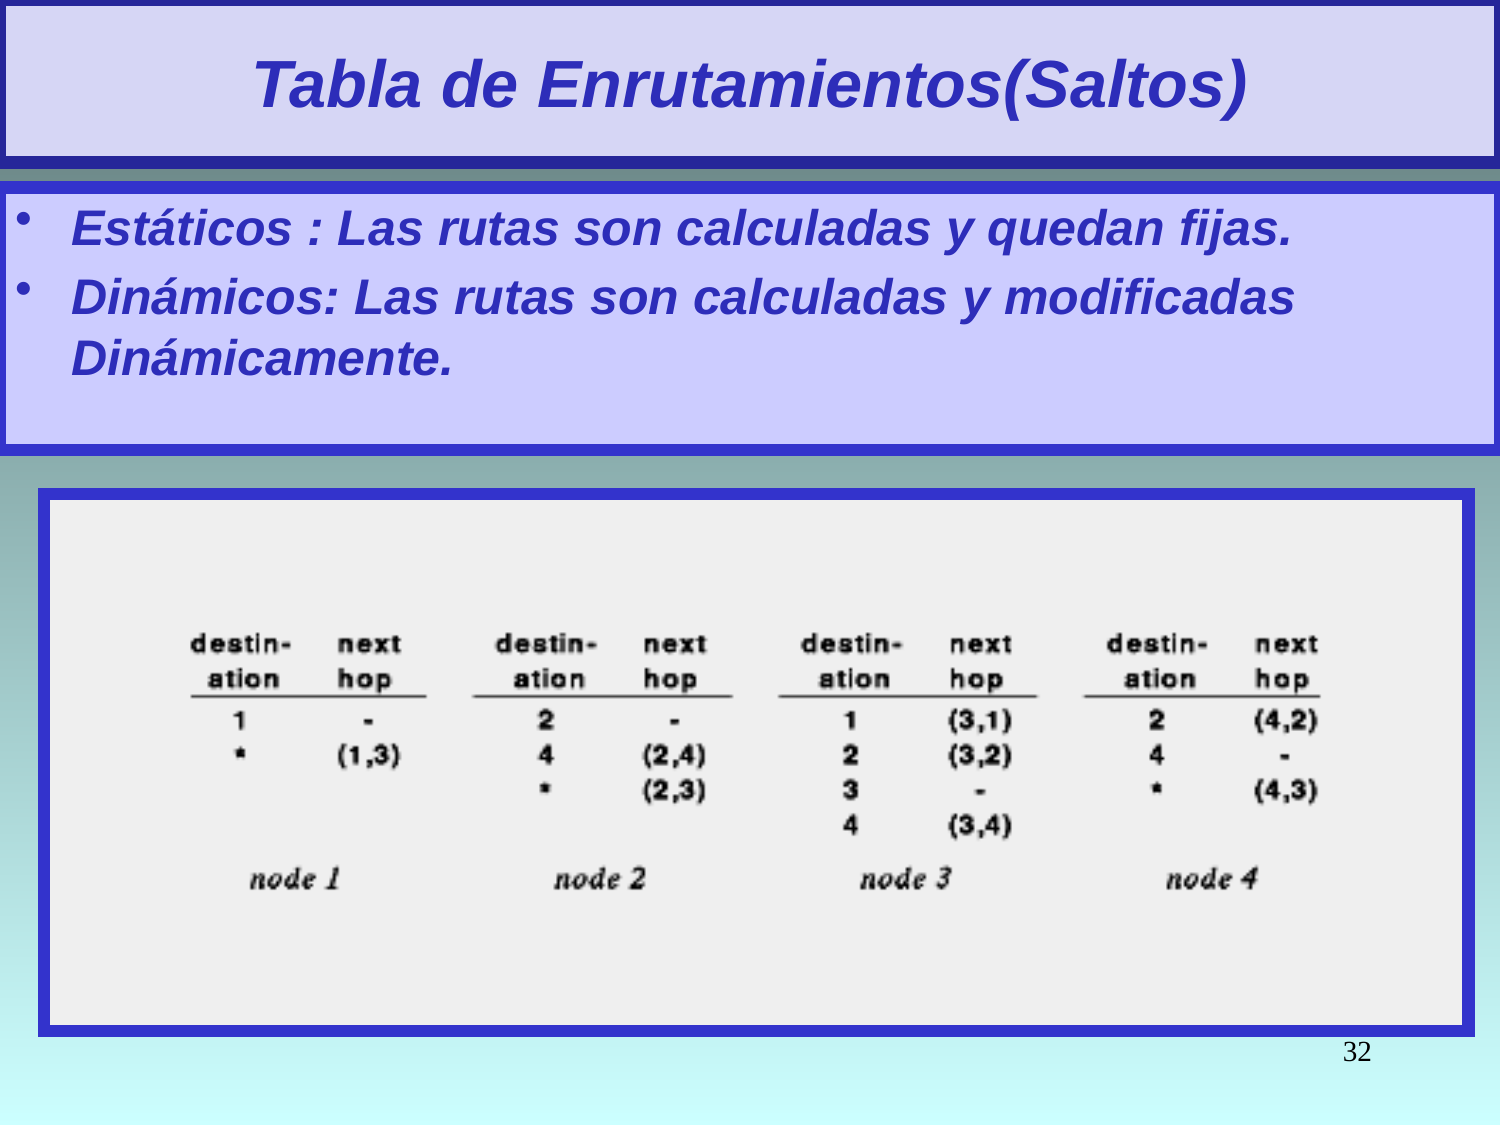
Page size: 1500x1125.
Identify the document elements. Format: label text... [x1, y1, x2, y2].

title Tabla de Enrutamientos(Saltos) [0, 0, 1500, 163]
list Estáticos : Las rutas son calculadas y quedan fijas. Dinámicos: Las rutas son calculadas y modificadas Dinámicamente. [0, 187, 1500, 451]
slide_number 32 [1074, 1037, 1388, 1101]
picture [49, 499, 1463, 1026]
